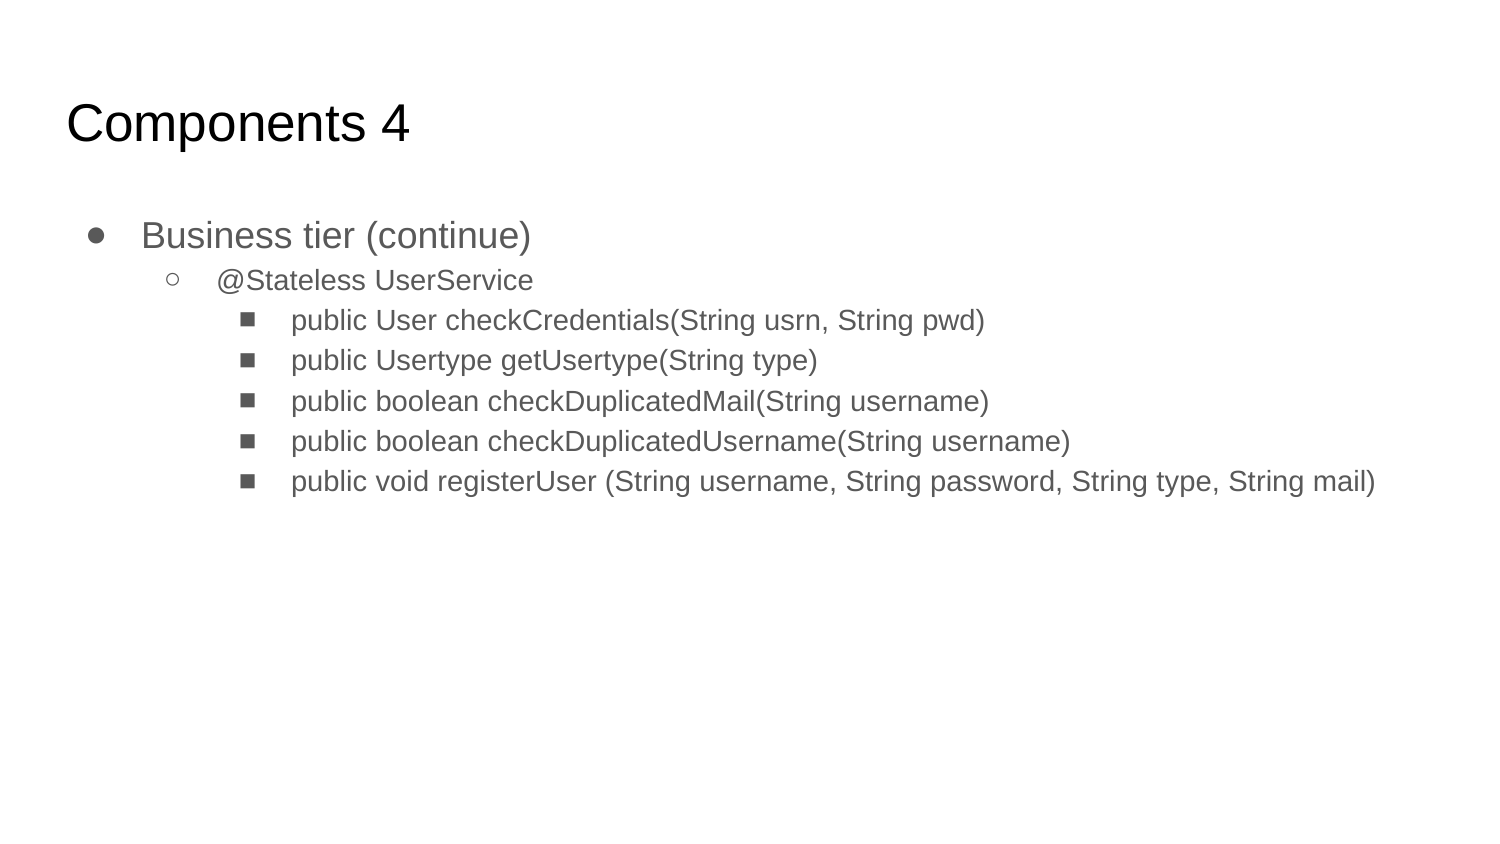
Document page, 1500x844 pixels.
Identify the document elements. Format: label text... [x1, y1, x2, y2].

title Components 4 [51, 72, 1449, 167]
list Business tier (continue) @Stateless UserService public User checkCredentials(String usrn, String pwd) public Usertype getUsertype(String type) public boolean checkDuplicatedMail(String username) public boolean checkDuplicatedUsername(String username) public void registerUser (String username, String password, String type, String mail) [51, 189, 1449, 750]
